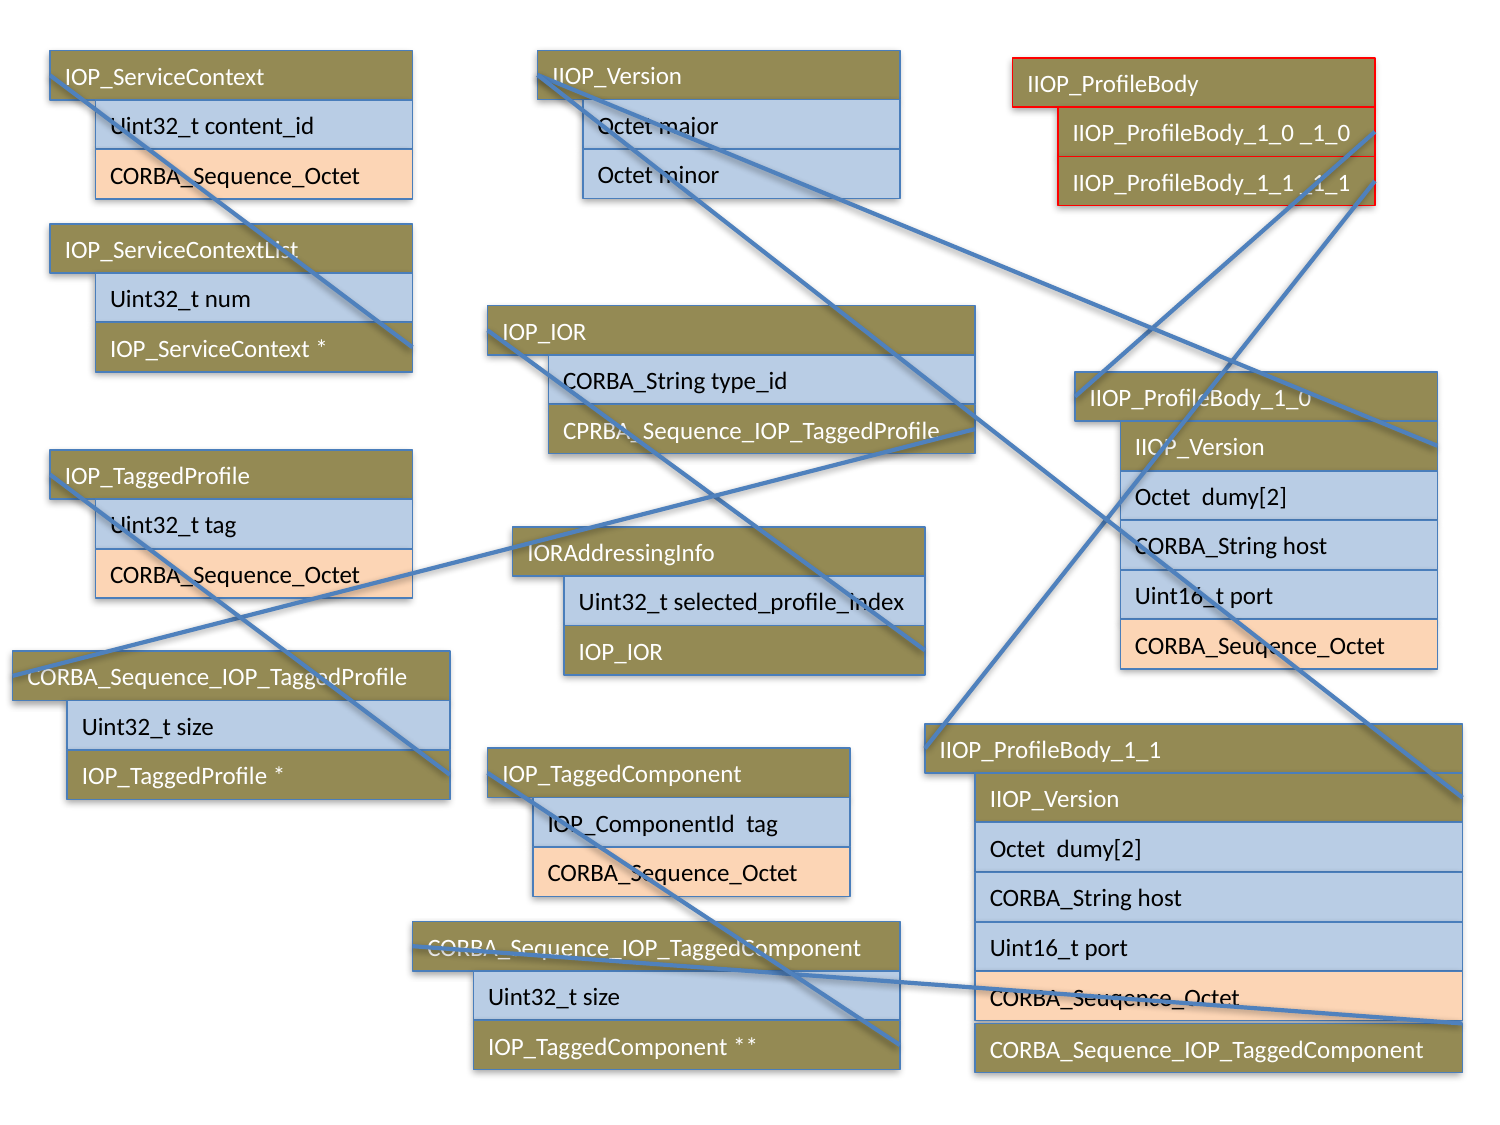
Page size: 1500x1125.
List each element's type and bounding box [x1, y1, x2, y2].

text_box [924, 1030, 1463, 1073]
text_box [487, 747, 532, 772]
text_box [1012, 57, 1376, 72]
text_box [537, 74, 1463, 798]
text_box [49, 50, 413, 75]
text_box [12, 428, 532, 677]
text_box [487, 305, 531, 329]
text_box [12, 682, 451, 800]
text_box [412, 921, 482, 945]
text_box [924, 804, 1463, 945]
text_box [412, 1031, 901, 1070]
text_box [49, 355, 413, 373]
text_box [49, 75, 413, 348]
text_box [904, 945, 1463, 1024]
text_box [487, 329, 531, 427]
text_box [412, 945, 482, 1024]
text_box [537, 50, 901, 73]
text_box [49, 474, 451, 776]
text_box [487, 772, 901, 1046]
